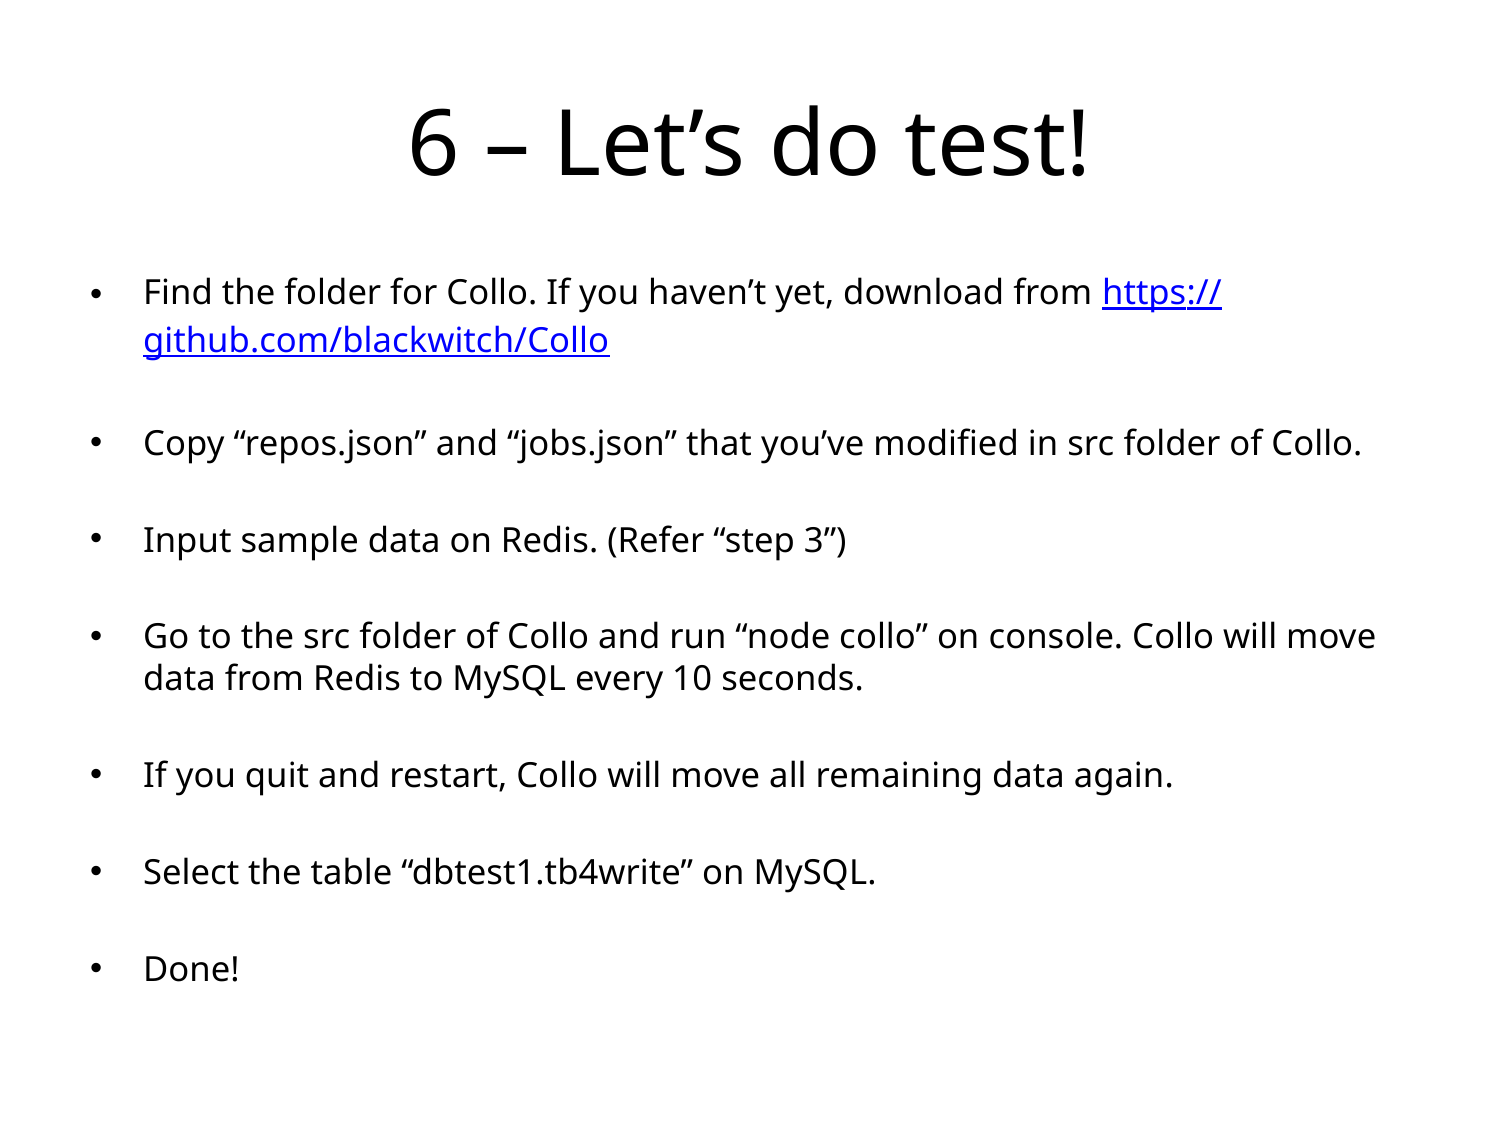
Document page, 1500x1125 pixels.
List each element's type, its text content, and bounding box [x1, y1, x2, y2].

title 6 – Let’s do test! [75, 45, 1425, 233]
list Find the folder for Collo. If you haven’t yet, download from https://github.com/blackwitch/Collo Copy “repos.json” and “jobs.json” that you’ve modified in src folder of Collo. Input sample data on Redis. (Refer “step 3”) Go to the src folder of Collo and run “node collo” on console. Collo will move data from Redis to MySQL every 10 seconds. If you quit and restart, Collo will move all remaining data again. Select the table “dbtest1.tb4write” on MySQL. Done! [75, 262, 1425, 1005]
